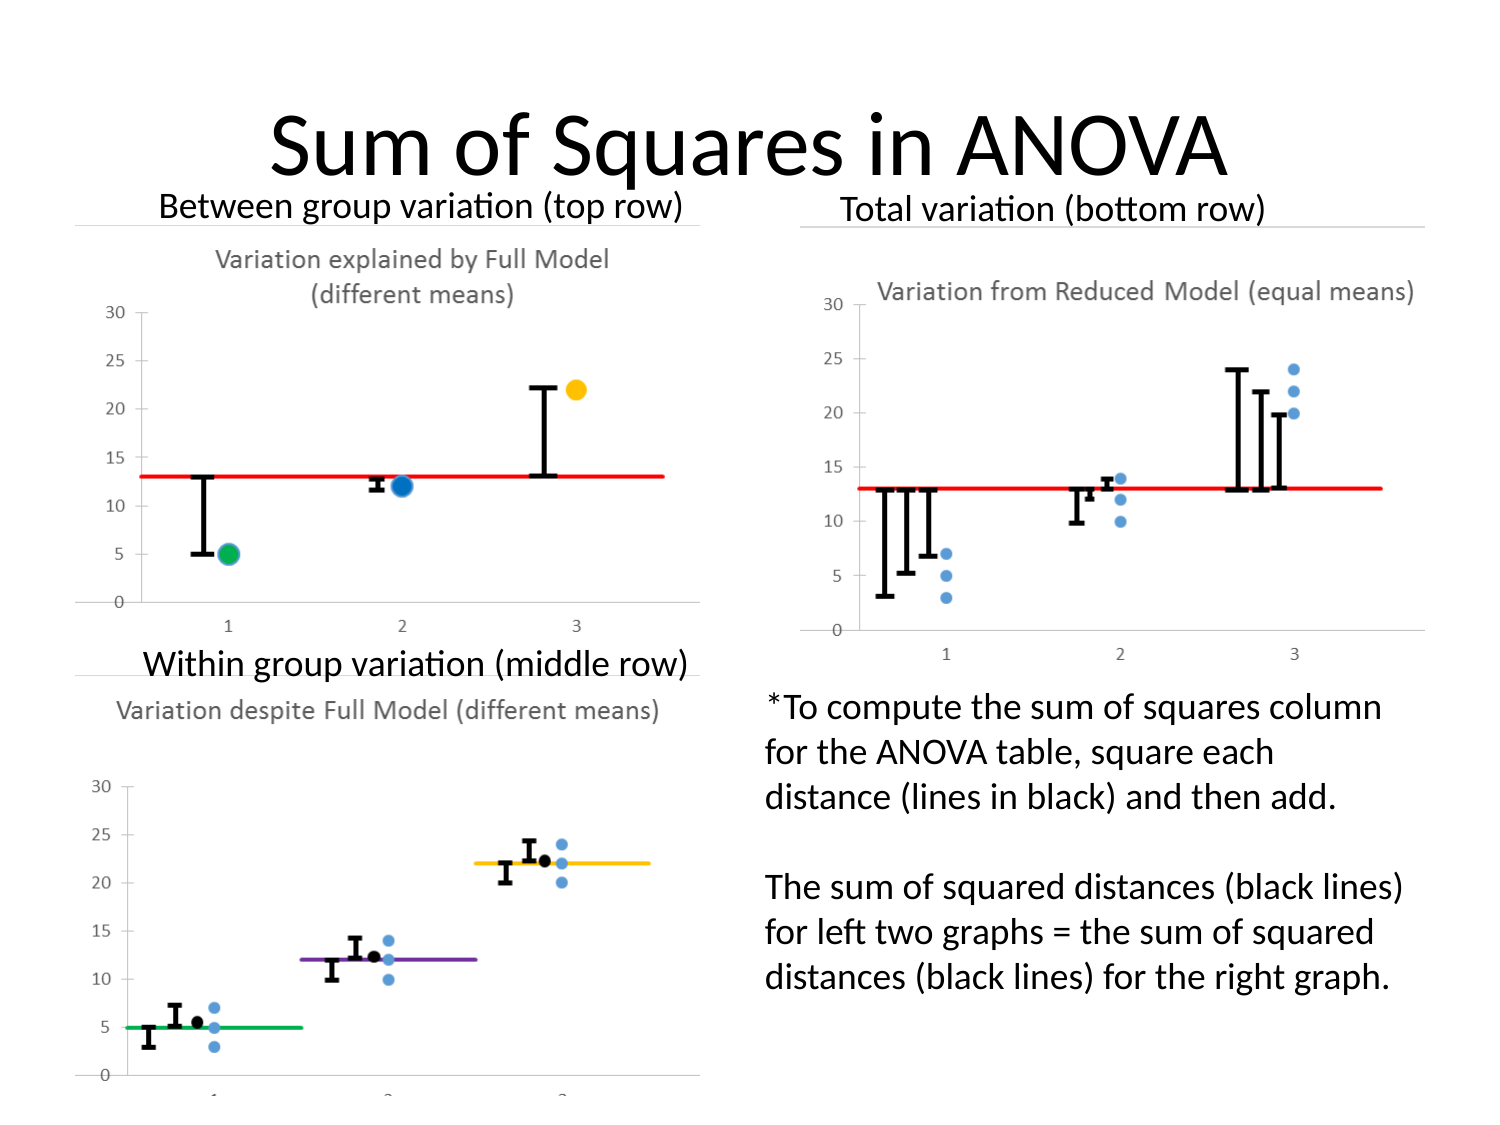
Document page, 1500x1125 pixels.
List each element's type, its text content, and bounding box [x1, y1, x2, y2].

text_box Between group variation (top row) [143, 173, 732, 233]
picture [799, 225, 1426, 676]
picture [74, 224, 701, 652]
title Sum of Squares in ANOVA [75, 45, 1425, 233]
text_box *To compute the sum of squares column for the ANOVA table, square each distance (lines in black) and then add. The sum of squared distances (black lines) for left two graphs = the sum of squared distances (black lines) for the right graph. [749, 674, 1425, 1005]
text_box Within group variation (middle row) [128, 632, 716, 692]
text_box Total variation (bottom row) [824, 176, 1413, 224]
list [74, 674, 701, 1097]
